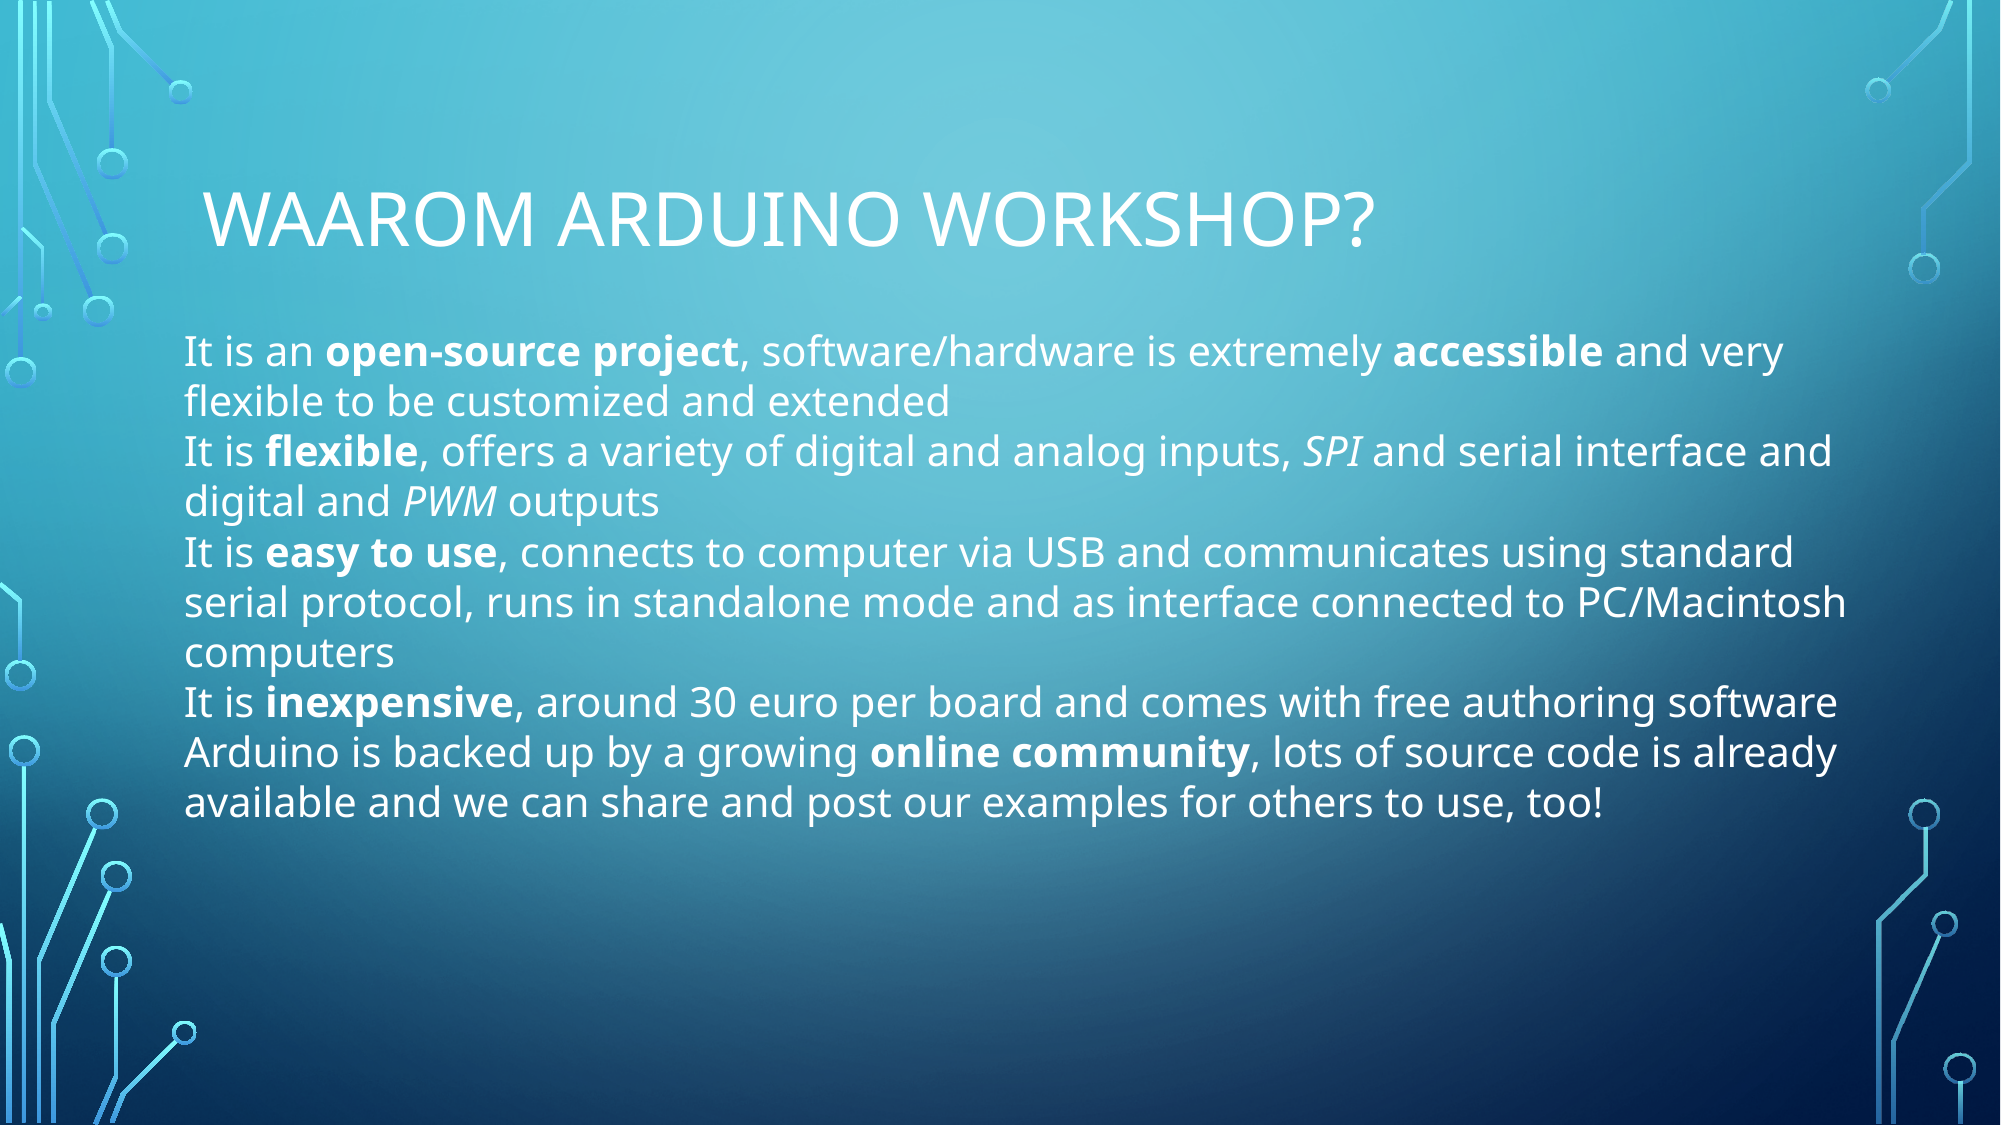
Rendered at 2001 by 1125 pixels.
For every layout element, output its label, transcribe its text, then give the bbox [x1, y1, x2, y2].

text_box It is an open-source project, software/hardware is extremely accessible and very flexible to be customized and extended It is flexible, offers a variety of digital and analog inputs, SPI and serial interface and digital and PWM outputs It is easy to use, connects to computer via USB and communicates using standard serial protocol, runs in standalone mode and as interface connected to PC/Macintosh computers It is inexpensive, around 30 euro per board and comes with free authoring software Arduino is backed up by a growing online community, lots of source code is already available and we can share and post our examples for others to use, too! [168, 317, 1883, 878]
title Waarom arduino workshop? [187, 101, 1813, 317]
